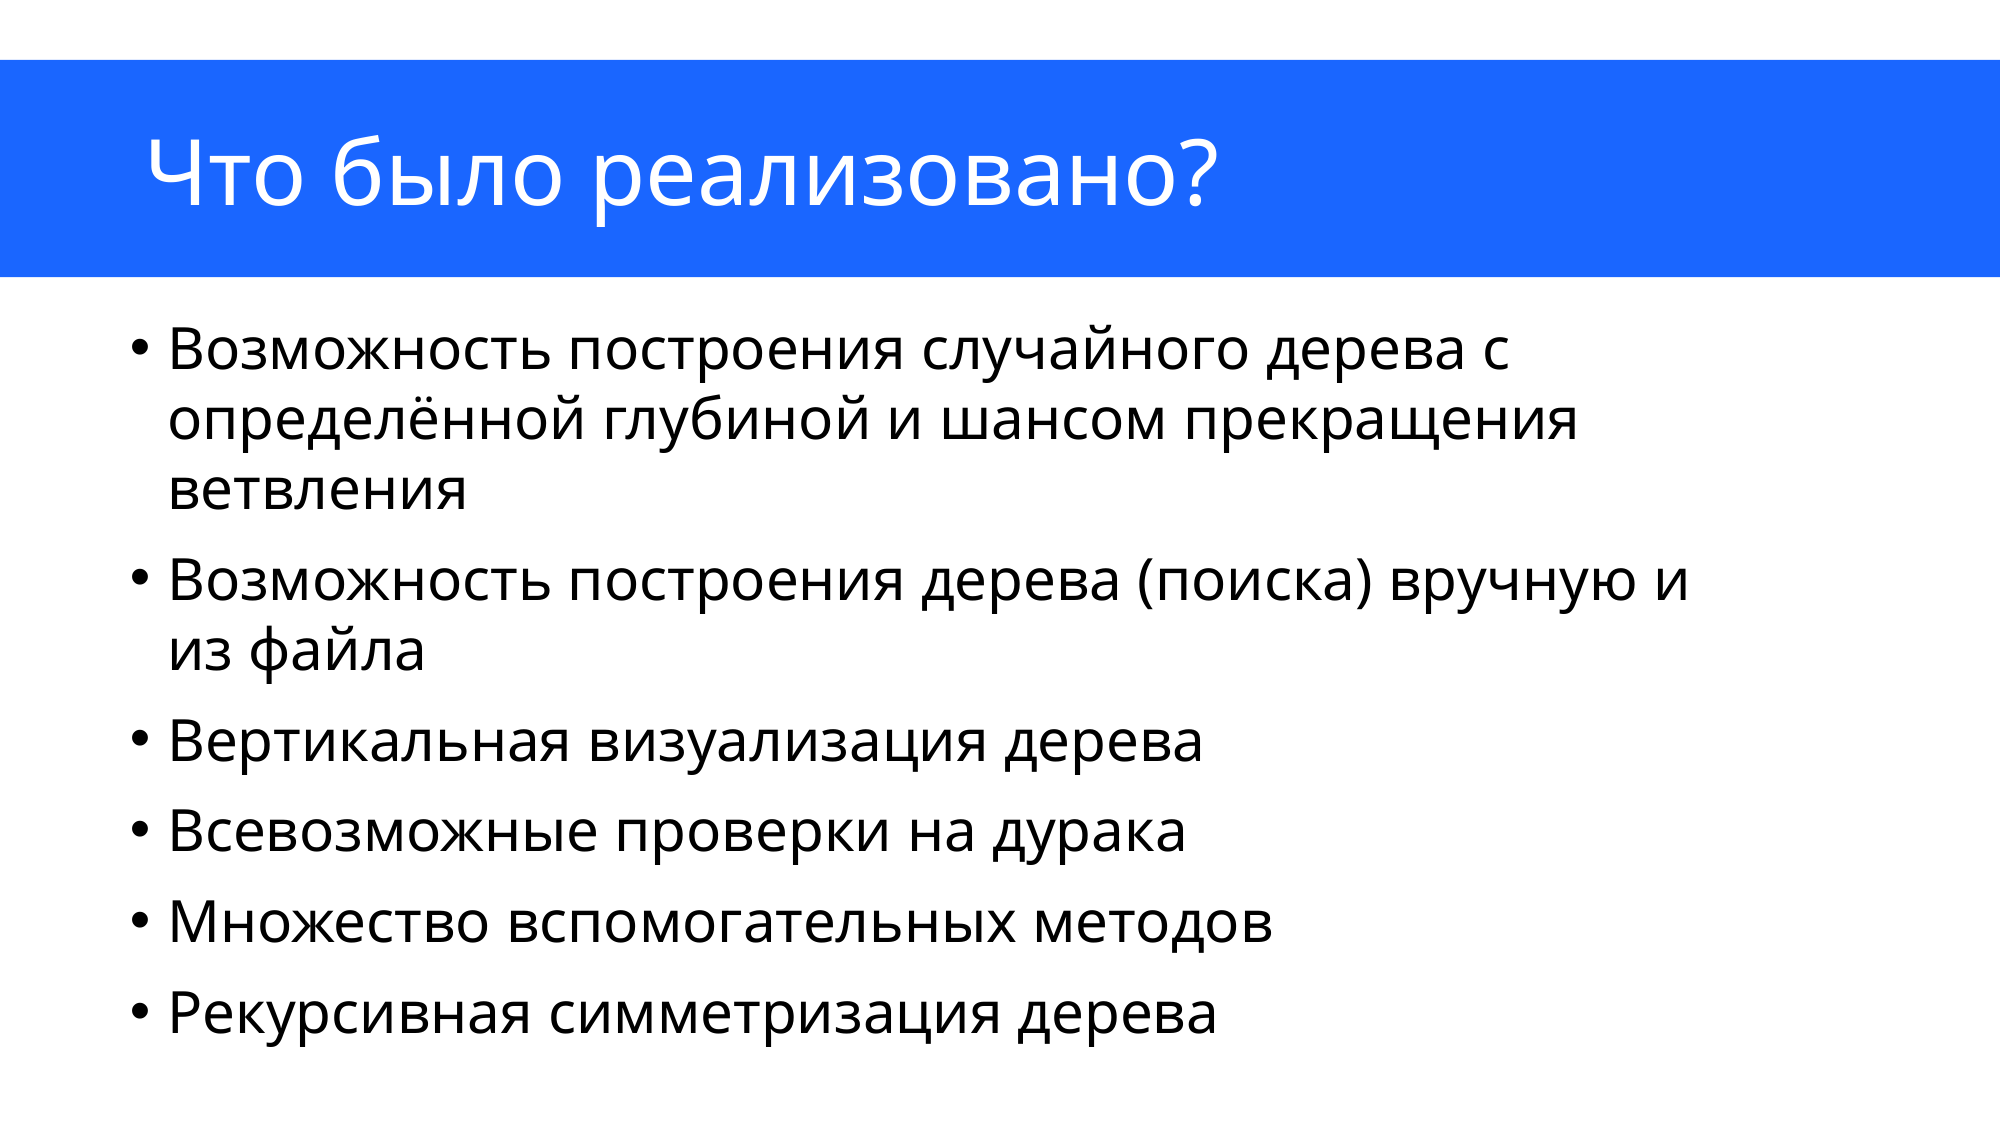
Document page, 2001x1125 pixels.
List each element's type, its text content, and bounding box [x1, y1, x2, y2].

list Возможность построения случайного дерева с определённой глубиной и шансом прекращения ветвления Возможность построения дерева (поиска) вручную и из файла Вертикальная визуализация дерева Всевозможные проверки на дурака Множество вспомогательных методов Рекурсивная симметризация дерева [121, 303, 1732, 998]
title Что было реализовано? [136, 59, 1863, 278]
